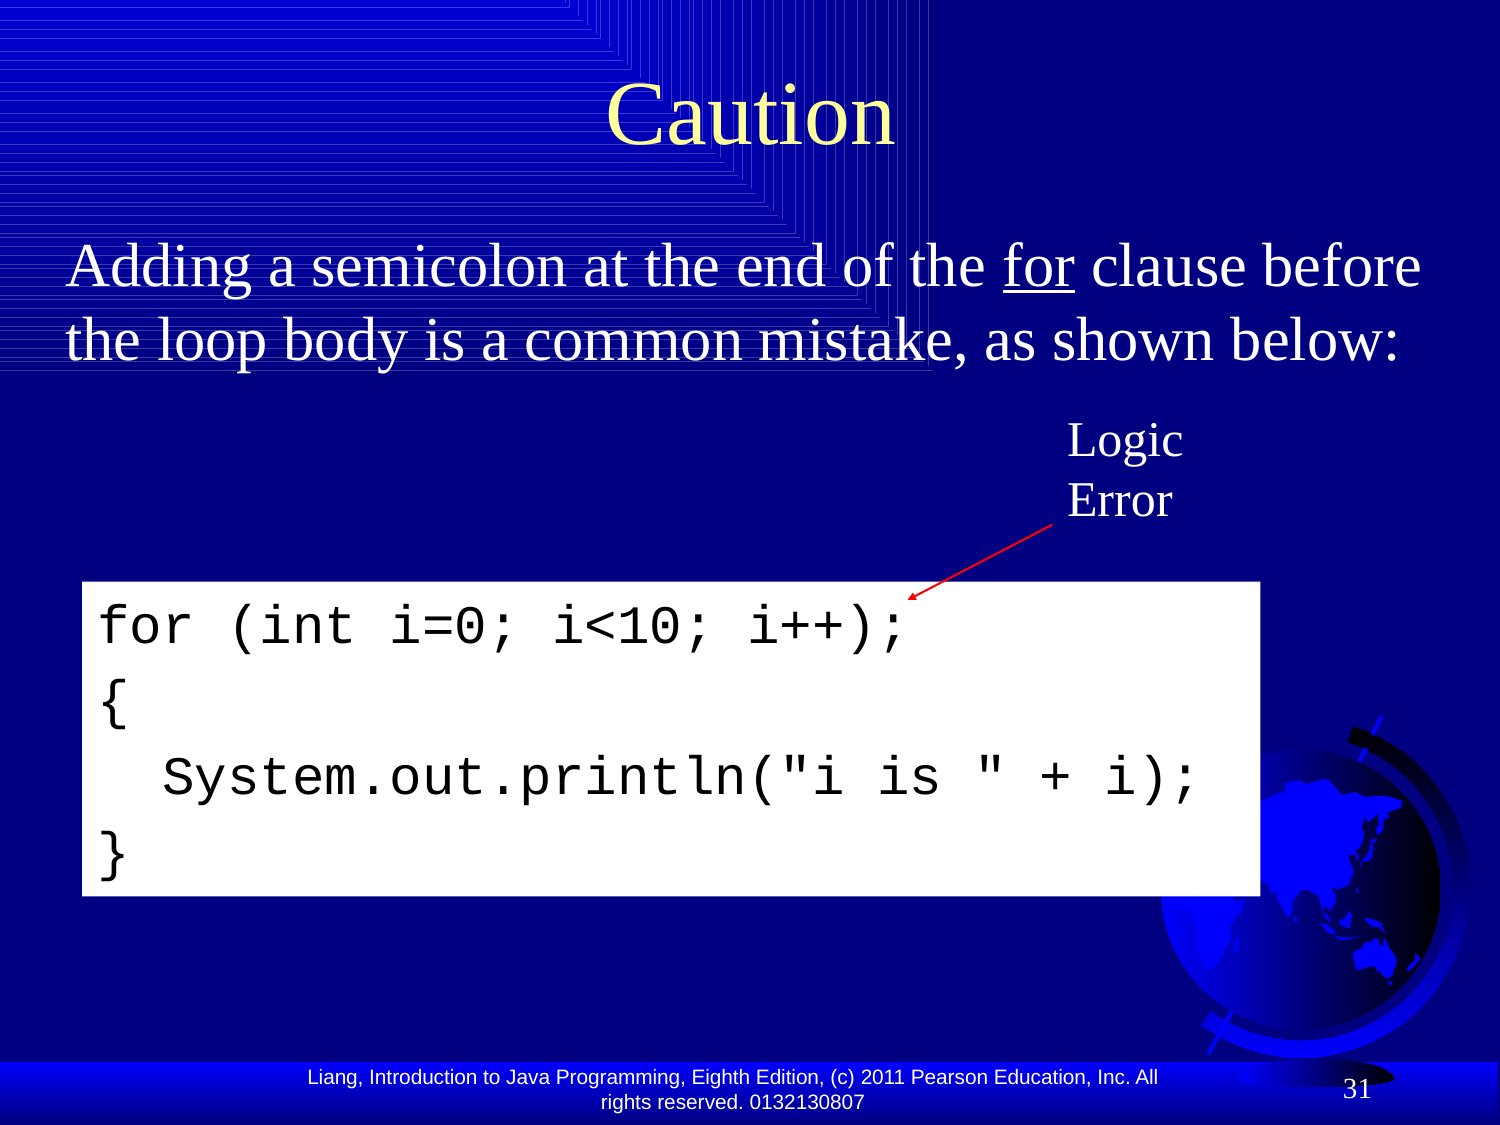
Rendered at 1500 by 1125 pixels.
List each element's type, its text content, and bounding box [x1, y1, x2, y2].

text_box [907, 524, 1053, 601]
text_box Logic Error [1052, 398, 1265, 534]
list Adding a semicolon at the end of the for clause before the loop body is a common mistake, as shown below: [49, 215, 1469, 390]
text_box for (int i=0; i<10; i++); { System.out.println("i is " + i); } [82, 581, 1261, 897]
title Caution [113, 51, 1390, 165]
slide_number 31 [1074, 1049, 1388, 1125]
